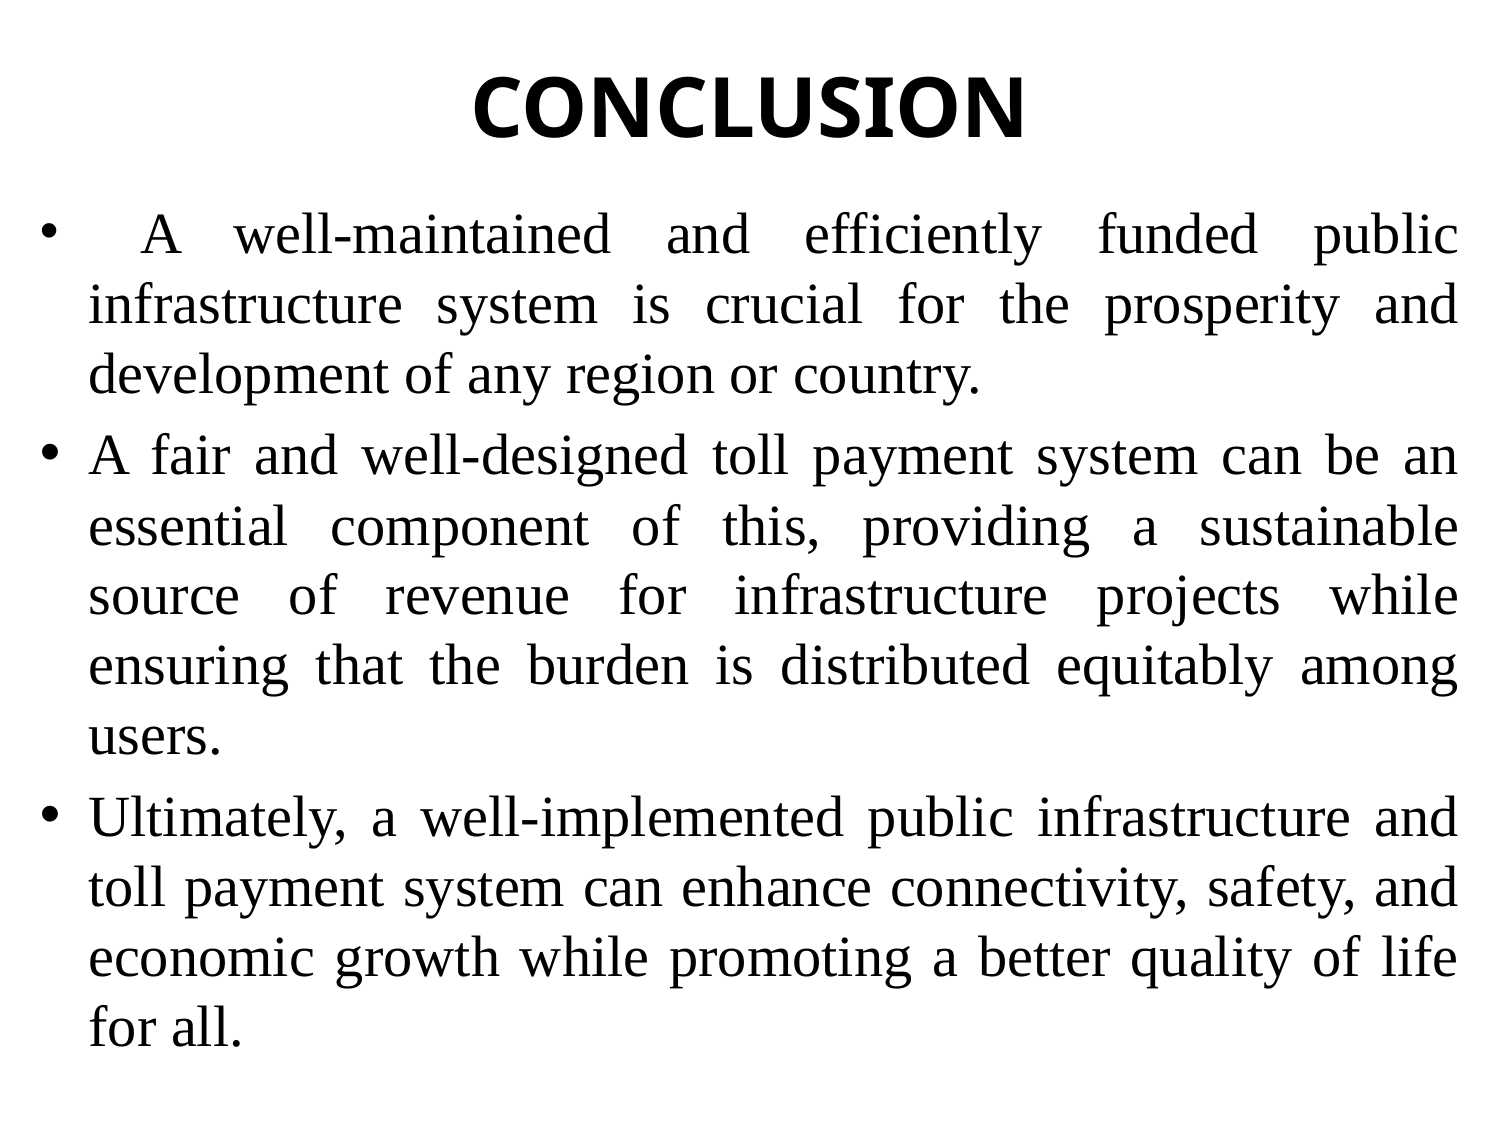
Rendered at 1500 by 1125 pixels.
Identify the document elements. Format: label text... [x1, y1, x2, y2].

title CONCLUSION [75, 45, 1425, 163]
list A well-maintained and efficiently funded public infrastructure system is crucial for the prosperity and development of any region or country. A fair and well-designed toll payment system can be an essential component of this, providing a sustainable source of revenue for infrastructure projects while ensuring that the burden is distributed equitably among users. Ultimately, a well-implemented public infrastructure and toll payment system can enhance connectivity, safety, and economic growth while promoting a better quality of life for all. [24, 187, 1475, 1075]
